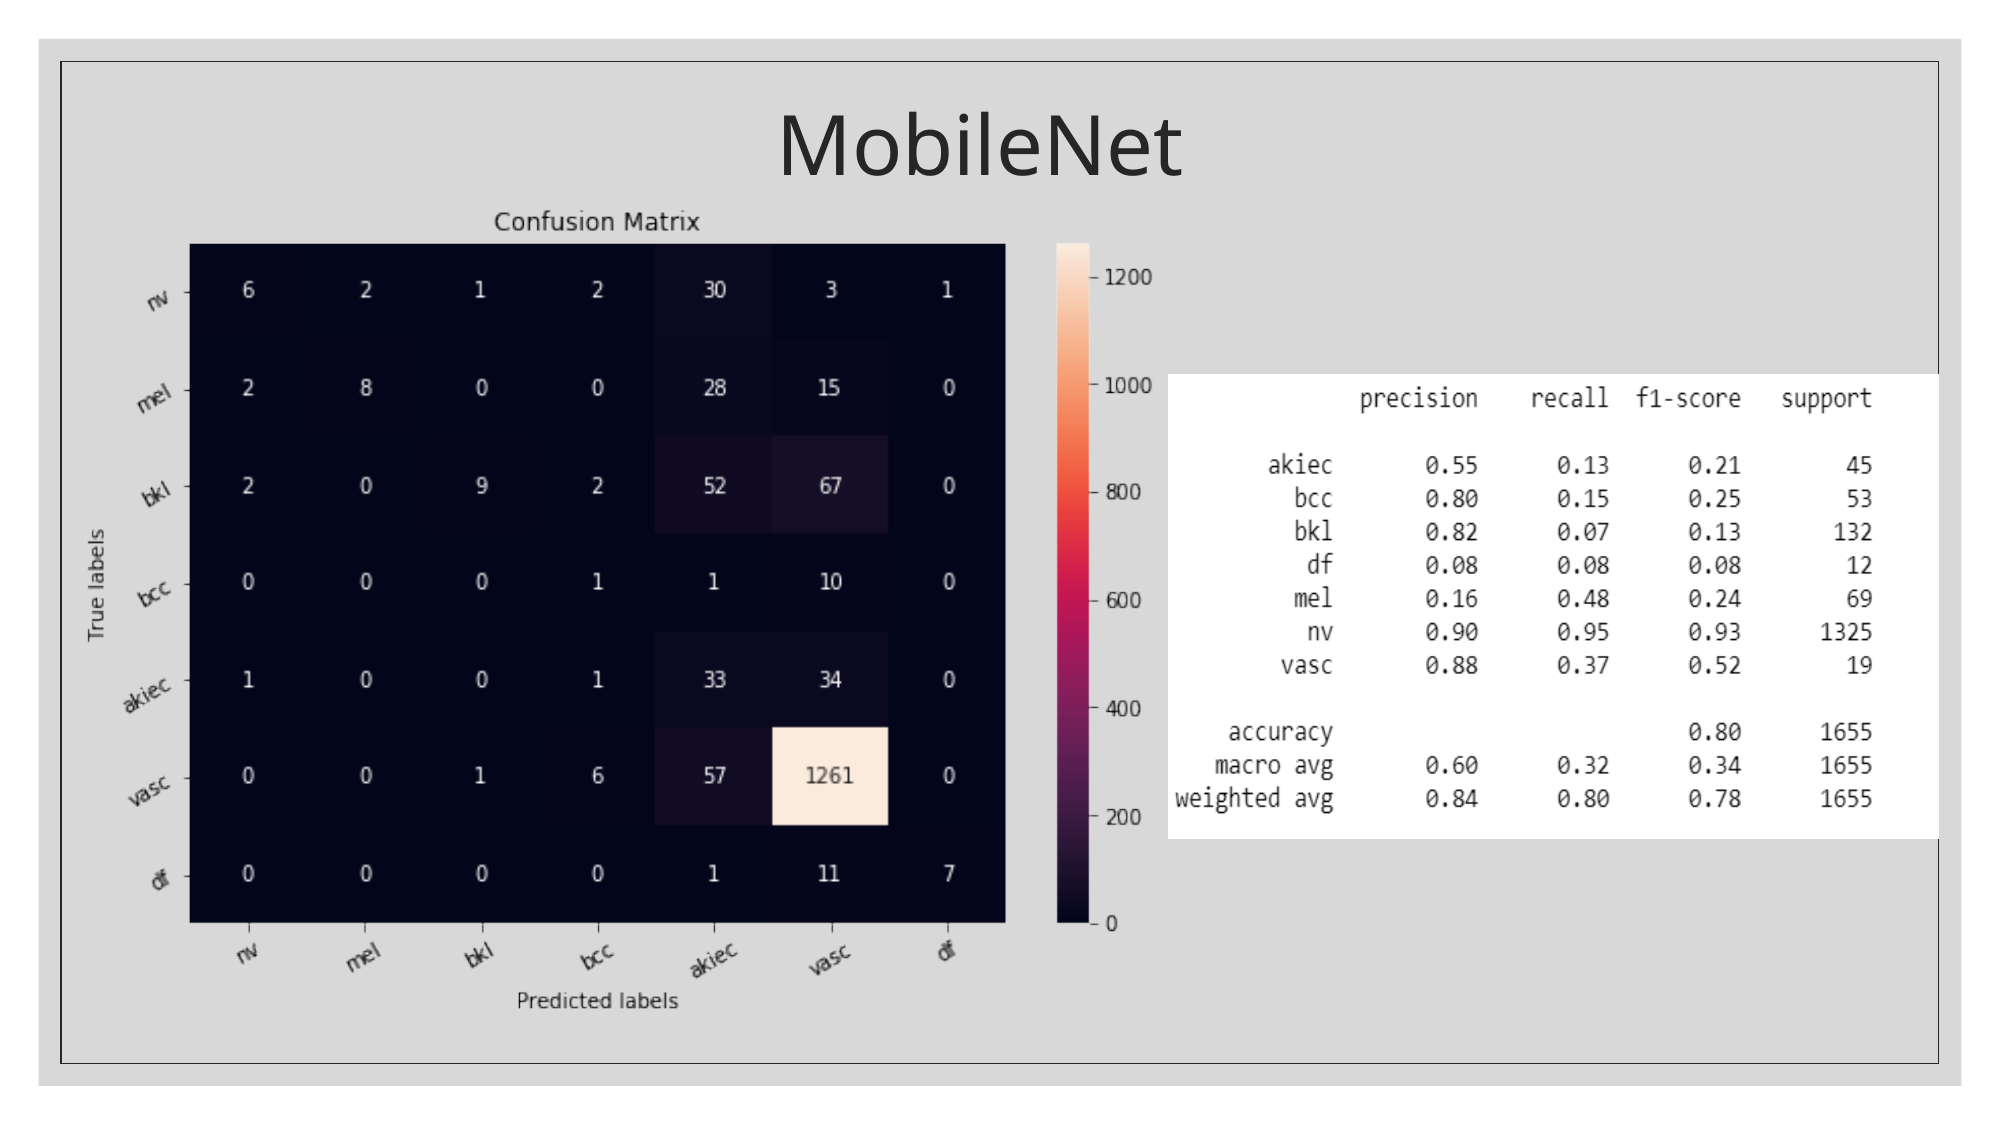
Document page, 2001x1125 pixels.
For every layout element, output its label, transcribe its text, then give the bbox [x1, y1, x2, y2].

title MobileNet [761, 67, 1239, 230]
picture [76, 196, 1939, 1028]
